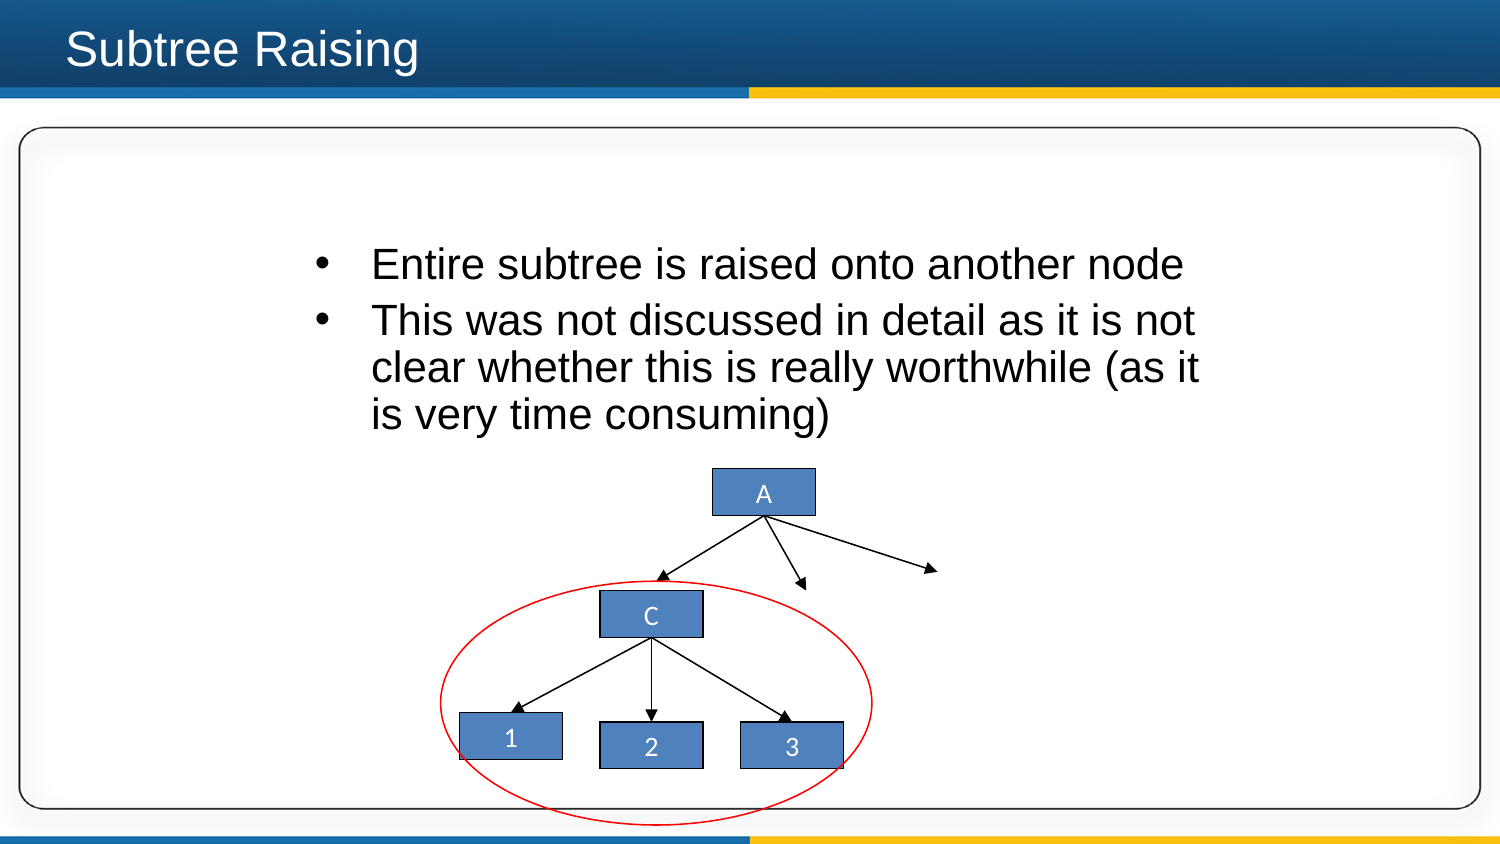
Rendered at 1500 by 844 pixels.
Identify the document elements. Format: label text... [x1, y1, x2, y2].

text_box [763, 515, 938, 573]
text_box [510, 637, 648, 713]
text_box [655, 515, 760, 582]
text_box A [712, 468, 816, 514]
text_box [651, 637, 793, 723]
list Entire subtree is raised onto another node This was not discussed in detail as it is not clear whether this is really worthwhile (as it is very time consuming) [300, 234, 1243, 450]
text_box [763, 580, 807, 591]
picture [0, 0, 1500, 844]
text_box [440, 581, 872, 826]
title Subtree Raising [50, 9, 1400, 85]
